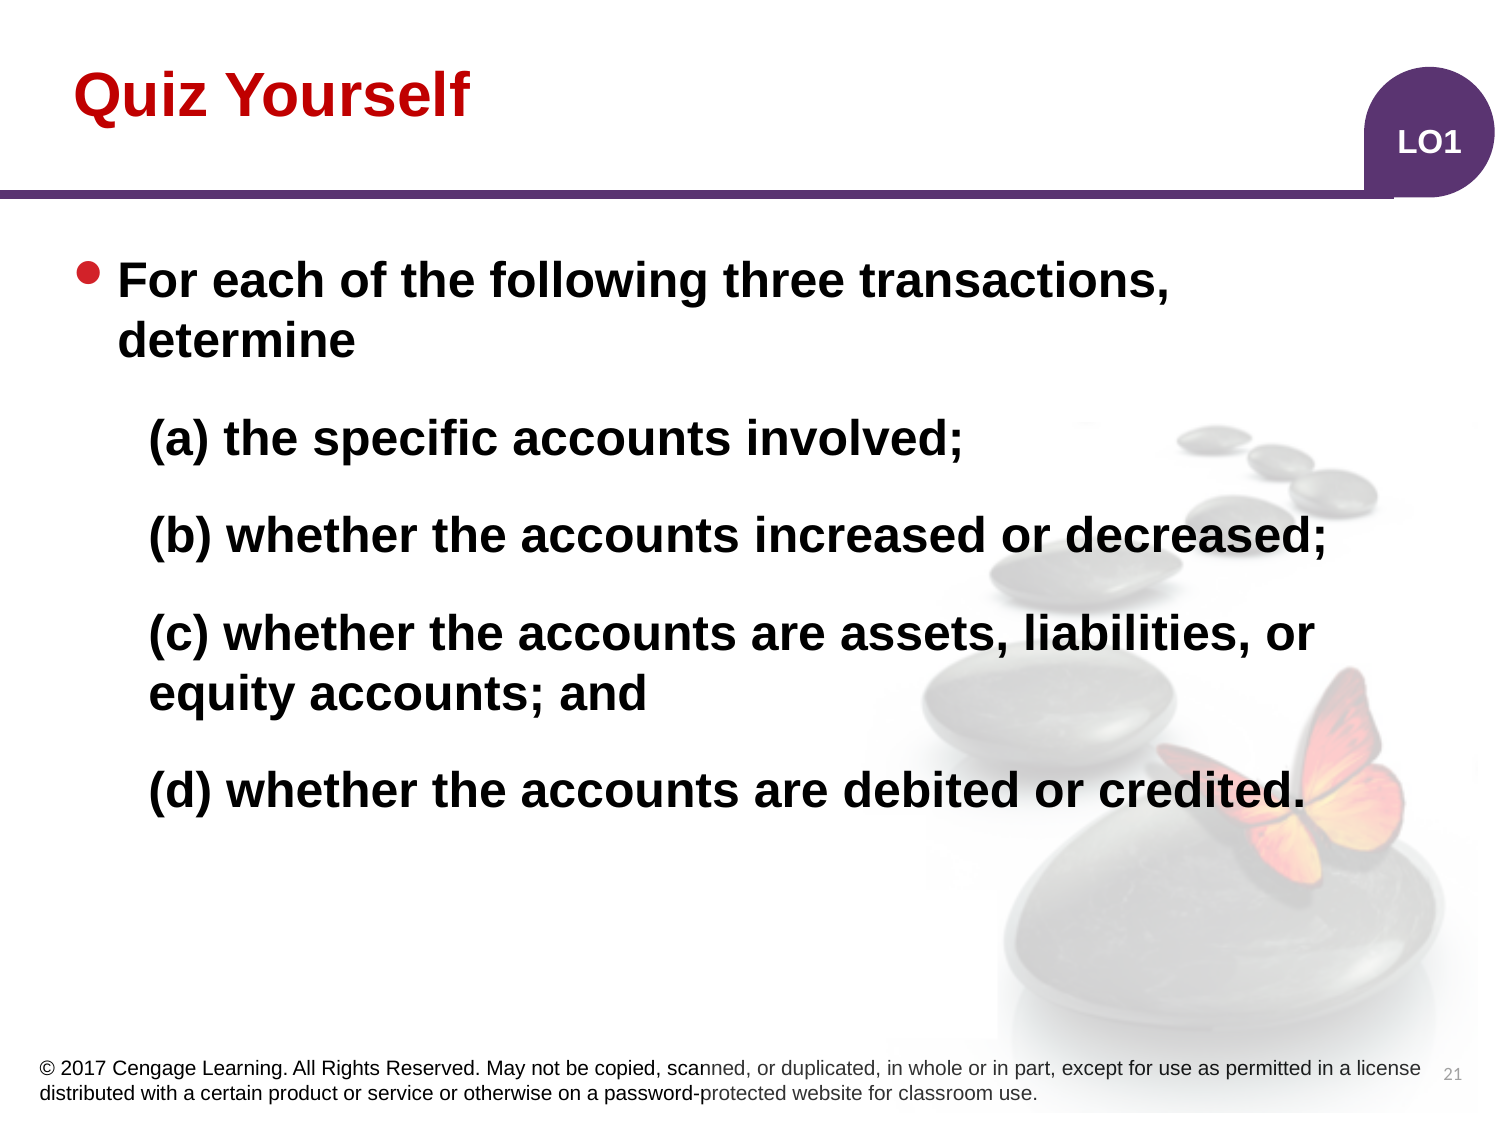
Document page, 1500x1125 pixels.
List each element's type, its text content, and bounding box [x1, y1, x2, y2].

picture [924, 1060, 933, 1075]
picture [936, 1064, 946, 1075]
slide_number 21 [1139, 1042, 1478, 1103]
picture [965, 1089, 975, 1100]
picture [805, 1064, 815, 1079]
picture [808, 1089, 818, 1100]
picture [846, 1062, 852, 1075]
picture [845, 1087, 851, 1100]
picture [1095, 1064, 1105, 1075]
picture [1084, 1064, 1093, 1075]
picture [868, 1085, 874, 1100]
picture [946, 1089, 952, 1100]
picture [730, 1087, 736, 1100]
picture [1021, 1089, 1031, 1100]
picture [1026, 1064, 1037, 1075]
picture [736, 1089, 746, 1100]
title Quiz Yourself [58, 40, 1365, 152]
picture [1128, 1060, 1134, 1075]
picture [757, 1087, 763, 1100]
picture [1135, 1064, 1139, 1075]
picture [969, 1064, 979, 1075]
picture [712, 1064, 721, 1075]
picture [899, 1089, 908, 1100]
picture [712, 1089, 718, 1100]
picture [1015, 1064, 1025, 1079]
picture [836, 1064, 847, 1075]
picture [831, 1089, 840, 1100]
picture [748, 1089, 757, 1100]
picture [853, 1064, 863, 1075]
picture [875, 1089, 885, 1100]
picture [792, 1089, 807, 1100]
picture [1011, 1089, 1020, 1100]
picture [936, 1089, 945, 1100]
picture [976, 1089, 991, 1100]
picture [758, 1064, 768, 1075]
picture [1106, 1064, 1116, 1079]
picture [864, 1060, 873, 1075]
text_box LO1 [1382, 112, 1477, 168]
picture [793, 1064, 802, 1075]
picture [723, 1064, 733, 1075]
picture [704, 1089, 711, 1100]
picture [952, 1064, 962, 1075]
picture [782, 1060, 791, 1075]
picture [1117, 1062, 1123, 1075]
list For each of the following three transactions, determine (a) the specific accounts involved; (b) whether the accounts increased or decreased; (c) whether the accounts are assets, liabilities, or equity accounts; and (d) whether the accounts are debited or credited. [58, 240, 1439, 1014]
picture [908, 1064, 923, 1075]
picture [734, 1060, 743, 1075]
picture [980, 1064, 986, 1075]
picture [886, 1089, 892, 1100]
picture [953, 1089, 963, 1100]
picture [998, 1064, 1007, 1075]
picture [776, 1085, 785, 1100]
picture [769, 1064, 775, 1075]
picture [825, 1064, 834, 1075]
picture [892, 1064, 901, 1075]
picture [719, 1089, 729, 1100]
picture [914, 1089, 934, 1100]
picture [999, 1089, 1008, 1100]
picture [704, 1064, 709, 1075]
picture [1062, 1064, 1072, 1075]
picture [819, 1085, 829, 1100]
picture [1074, 1064, 1083, 1075]
picture [1038, 1062, 1050, 1075]
picture [764, 1089, 774, 1100]
picture [852, 1089, 862, 1100]
